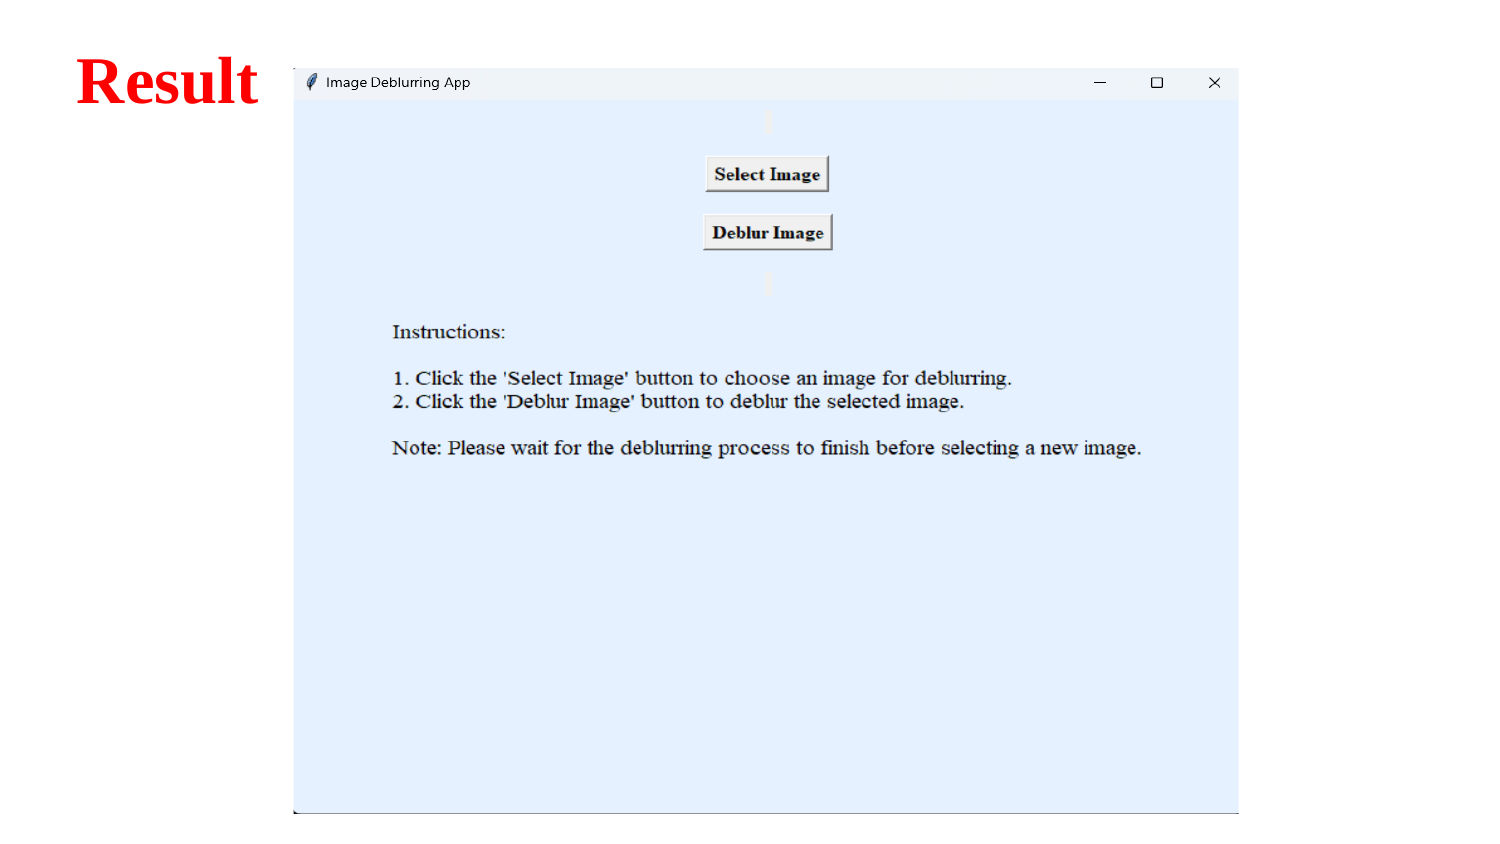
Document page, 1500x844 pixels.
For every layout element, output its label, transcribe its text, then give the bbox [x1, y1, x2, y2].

text_box Result [62, 29, 723, 125]
picture [293, 68, 1239, 814]
